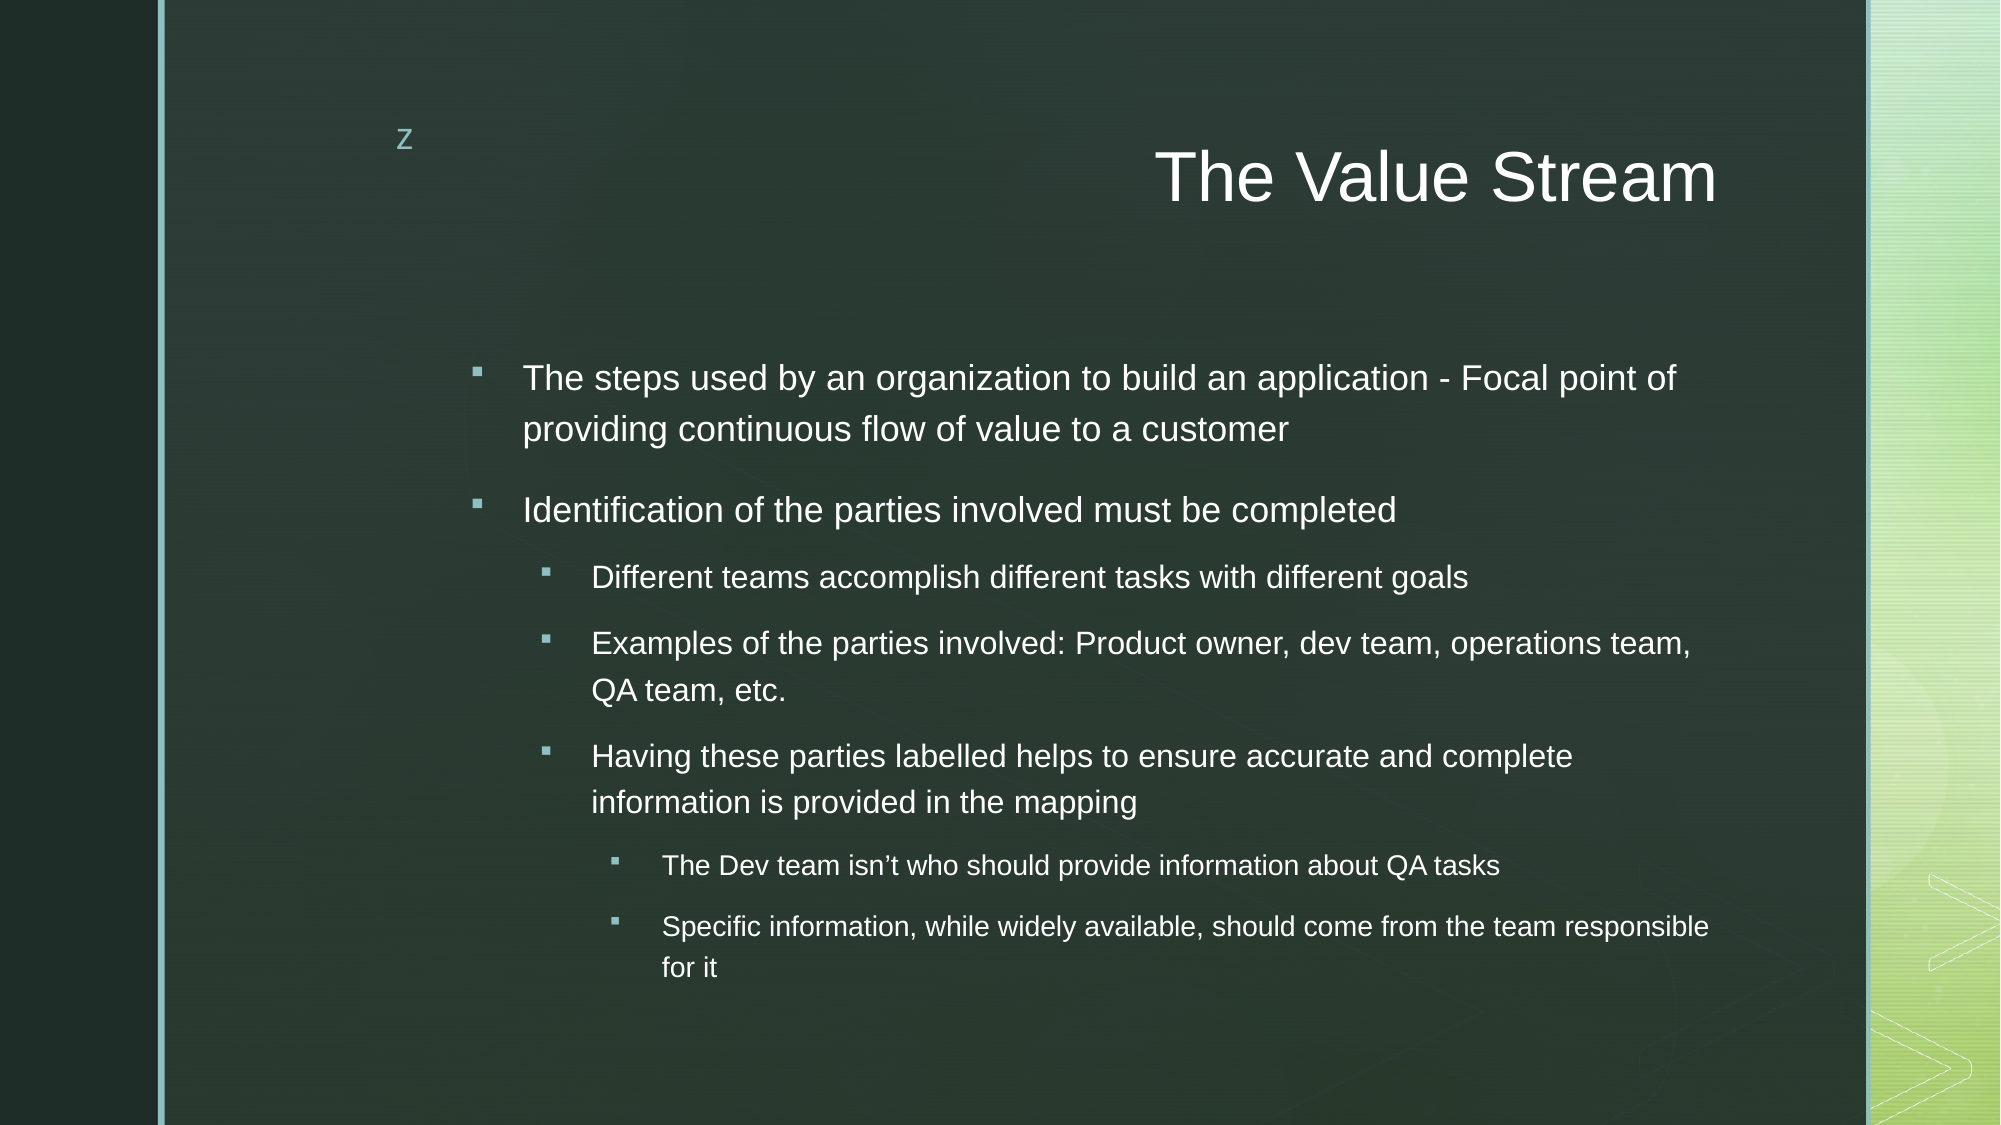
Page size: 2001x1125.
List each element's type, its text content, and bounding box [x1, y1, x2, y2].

picture [1871, 0, 2001, 1125]
list The steps used by an organization to build an application - Focal point of providing continuous flow of value to a customer Identification of the parties involved must be completed Different teams accomplish different tasks with different goals Examples of the parties involved: Product owner, dev team, operations team, QA team, etc. Having these parties labelled helps to ensure accurate and complete information is provided in the mapping The Dev team isn’t who should provide information about QA tasks Specific information, while widely available, should come from the team responsible for it [454, 336, 1734, 993]
title The Value Stream [428, 132, 1734, 310]
